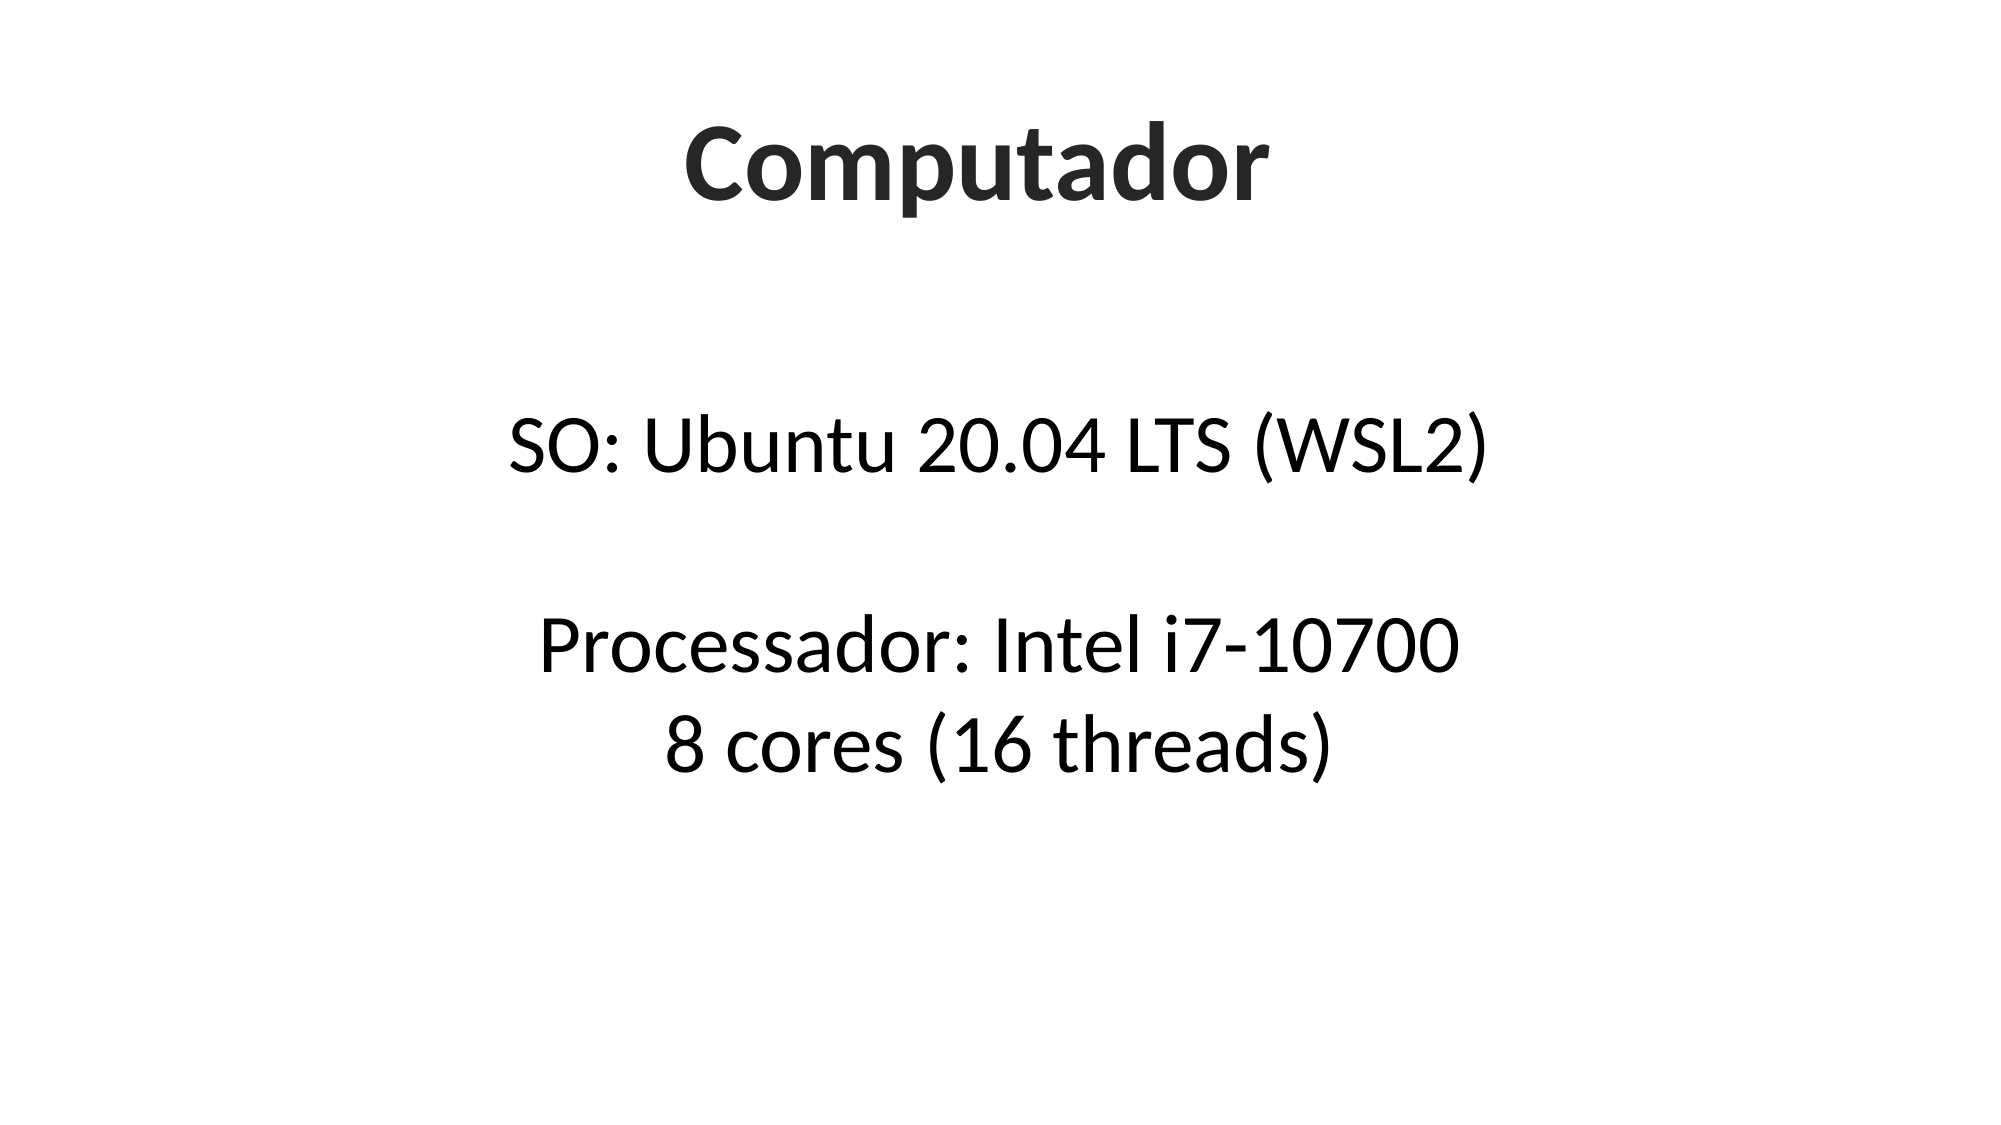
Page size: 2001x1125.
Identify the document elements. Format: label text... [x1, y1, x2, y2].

text_box Computador [670, 80, 1330, 230]
text_box SO: Ubuntu 20.04 LTS (WSL2) Processador: Intel i7-10700 8 cores (16 threads) [493, 381, 1507, 797]
